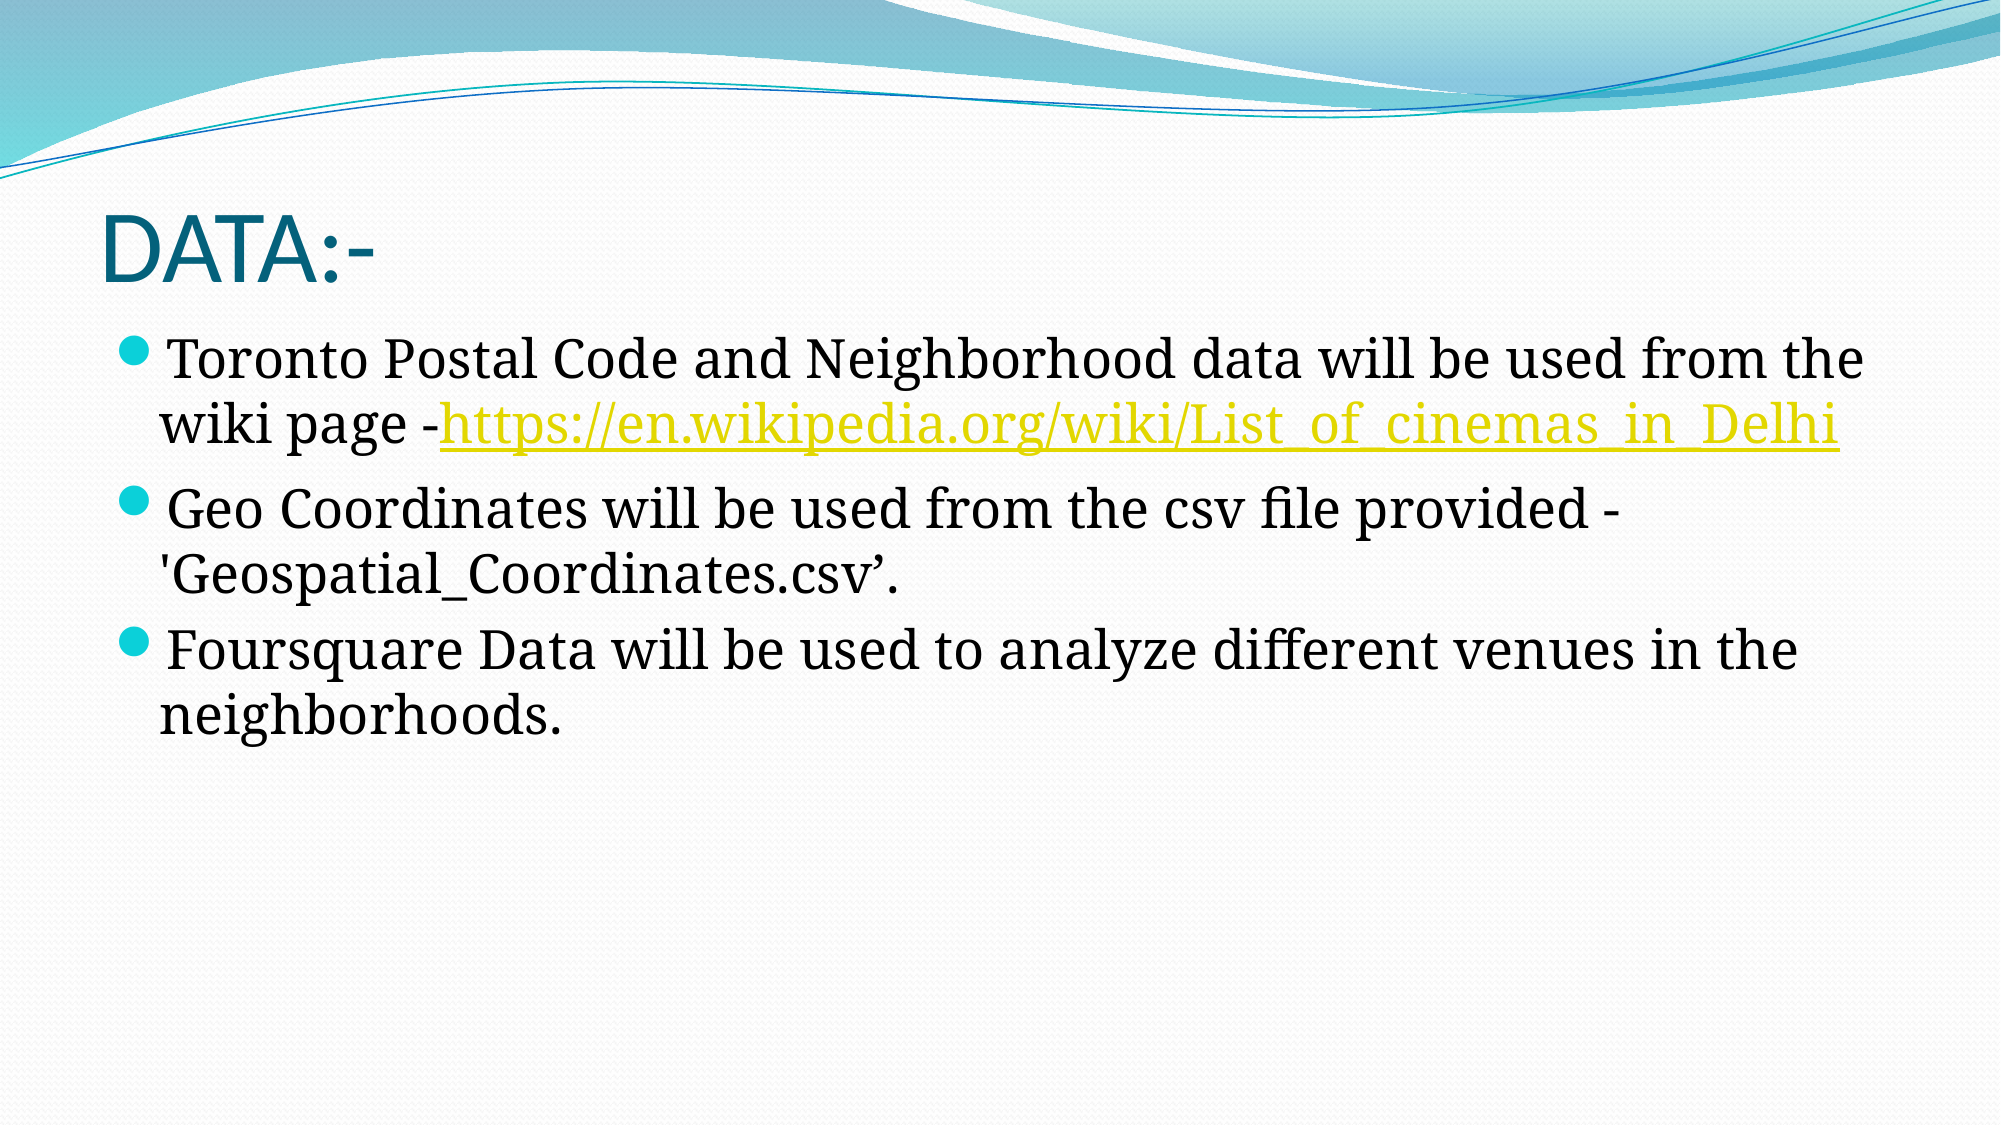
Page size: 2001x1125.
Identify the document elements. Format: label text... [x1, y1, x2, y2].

title DATA:- [99, 115, 1900, 303]
list Toronto Postal Code and Neighborhood data will be used from the wiki page -https://en.wikipedia.org/wiki/List_of_cinemas_in_Delhi Geo Coordinates will be used from the csv file provided - 'Geospatial_Coordinates.csv’. Foursquare Data will be used to analyze different venues in the neighborhoods. [99, 317, 1900, 1038]
